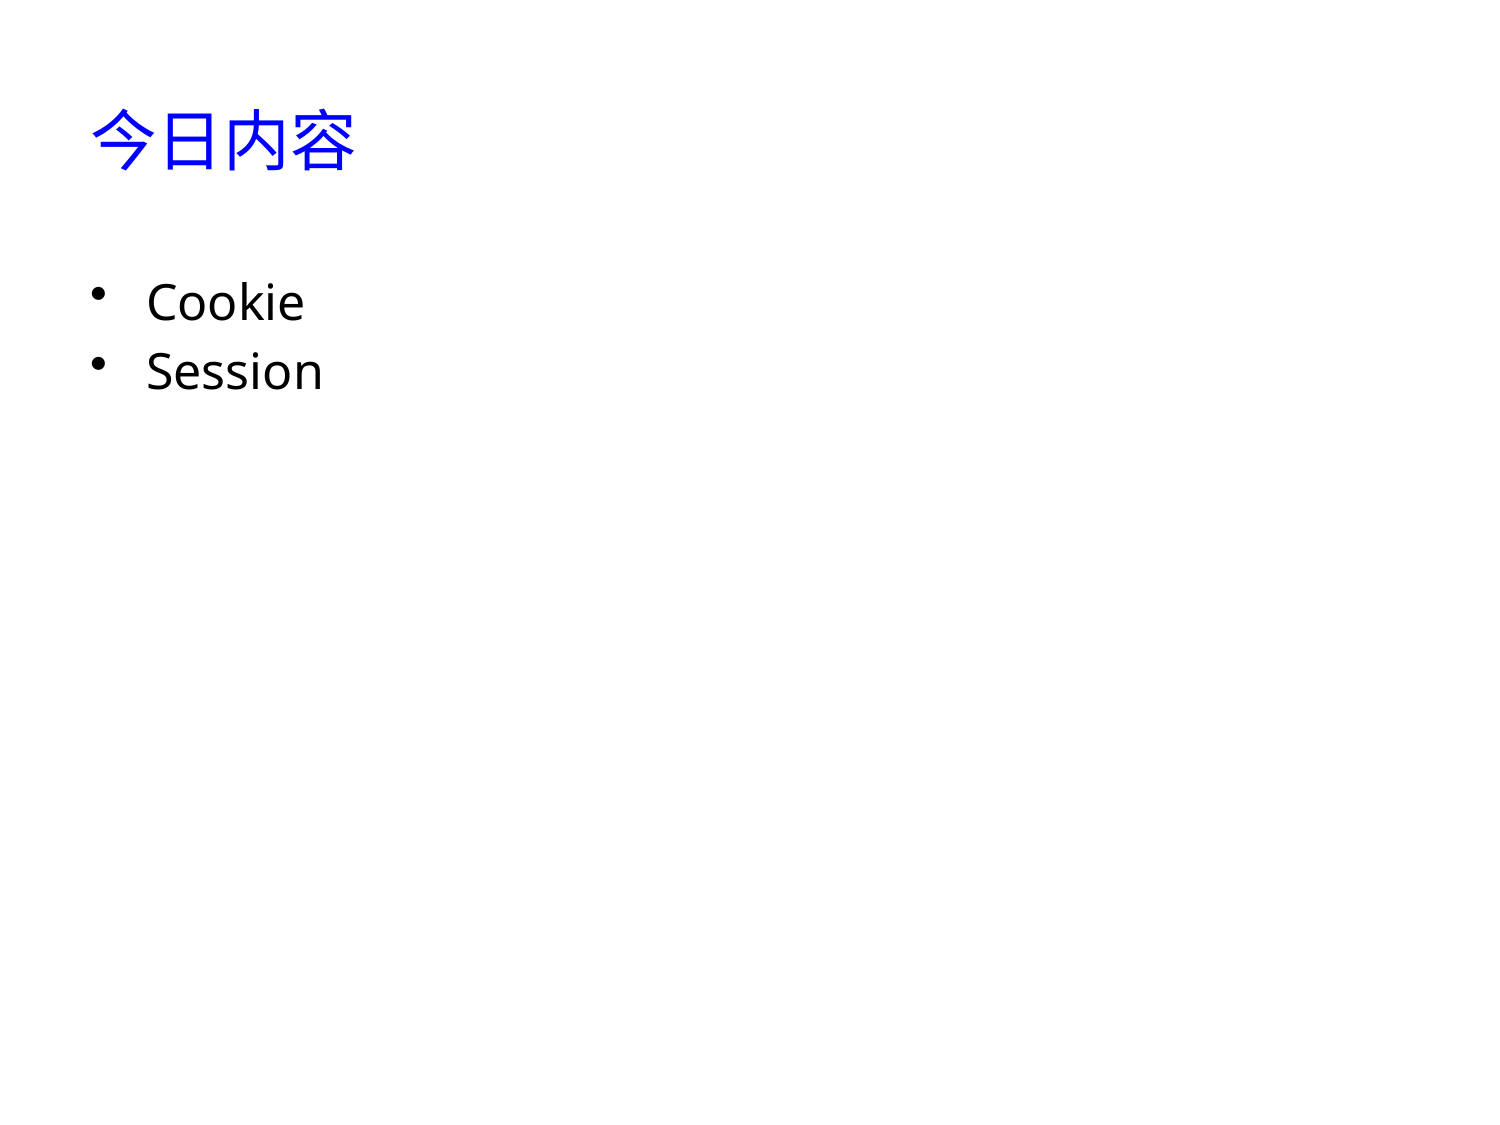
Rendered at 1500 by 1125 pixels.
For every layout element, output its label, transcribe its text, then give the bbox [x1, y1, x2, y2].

title 今日内容 [75, 45, 1425, 233]
list Cookie Session [75, 262, 1425, 1005]
